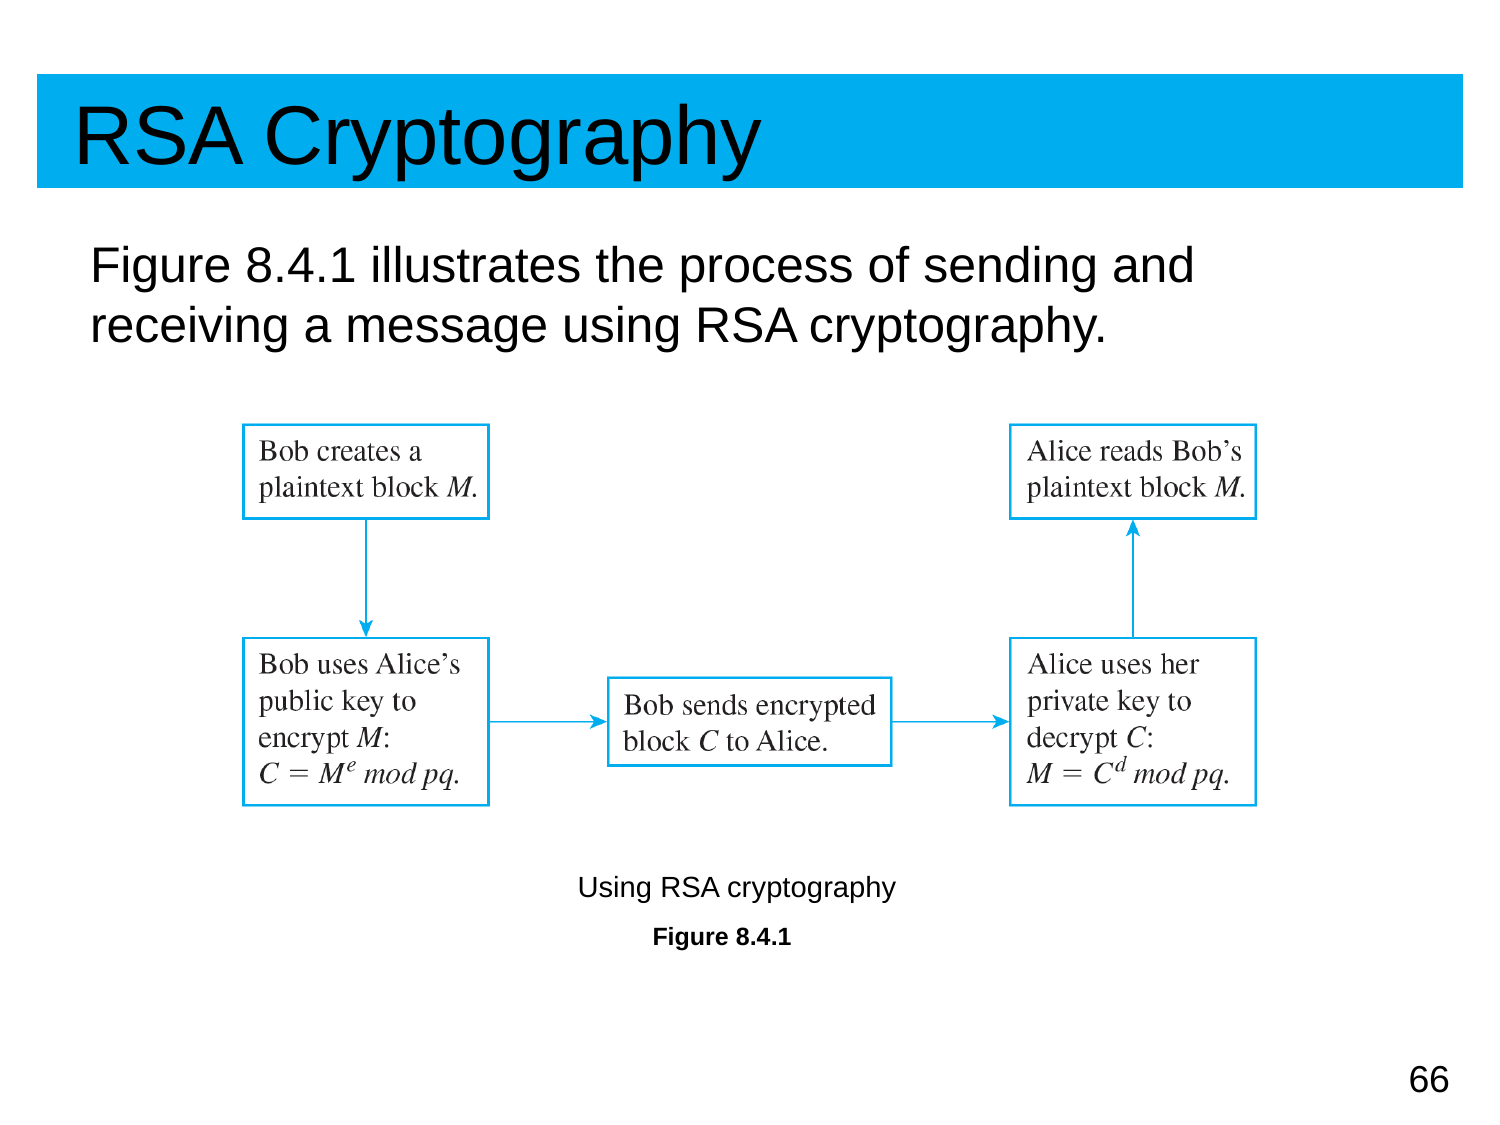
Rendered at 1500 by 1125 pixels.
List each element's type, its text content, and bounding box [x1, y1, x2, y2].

list Using RSA cryptography [562, 860, 925, 911]
picture [237, 419, 1263, 813]
list Figure 8.4.1 illustrates the process of sending and receiving a message using RSA cryptography. [75, 224, 1425, 363]
title RSA Cryptography [58, 37, 1408, 225]
list Figure 8.4.1 [637, 912, 813, 963]
